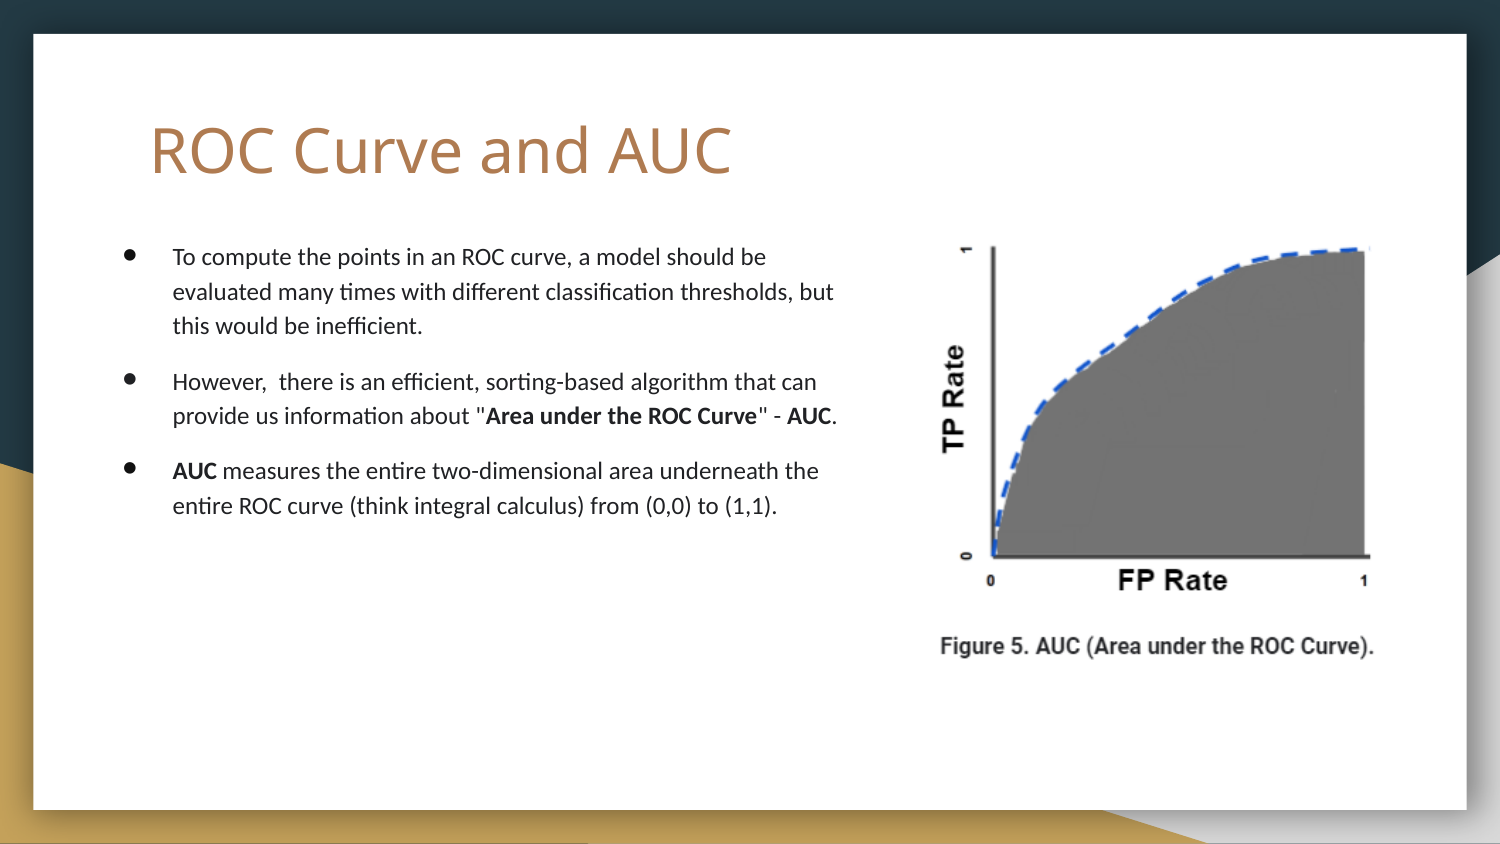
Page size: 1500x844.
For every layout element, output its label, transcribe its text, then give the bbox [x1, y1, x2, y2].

picture [934, 214, 1387, 667]
list To compute the points in an ROC curve, a model should be evaluated many times with different classification thresholds, but this would be inefficient. However, there is an efficient, sorting-based algorithm that can provide us information about "Area under the ROC Curve" - AUC. AUC measures the entire two-dimensional area underneath the entire ROC curve (think integral calculus) from (0,0) to (1,1). [82, 221, 882, 791]
title ROC Curve and AUC [134, 96, 1366, 216]
